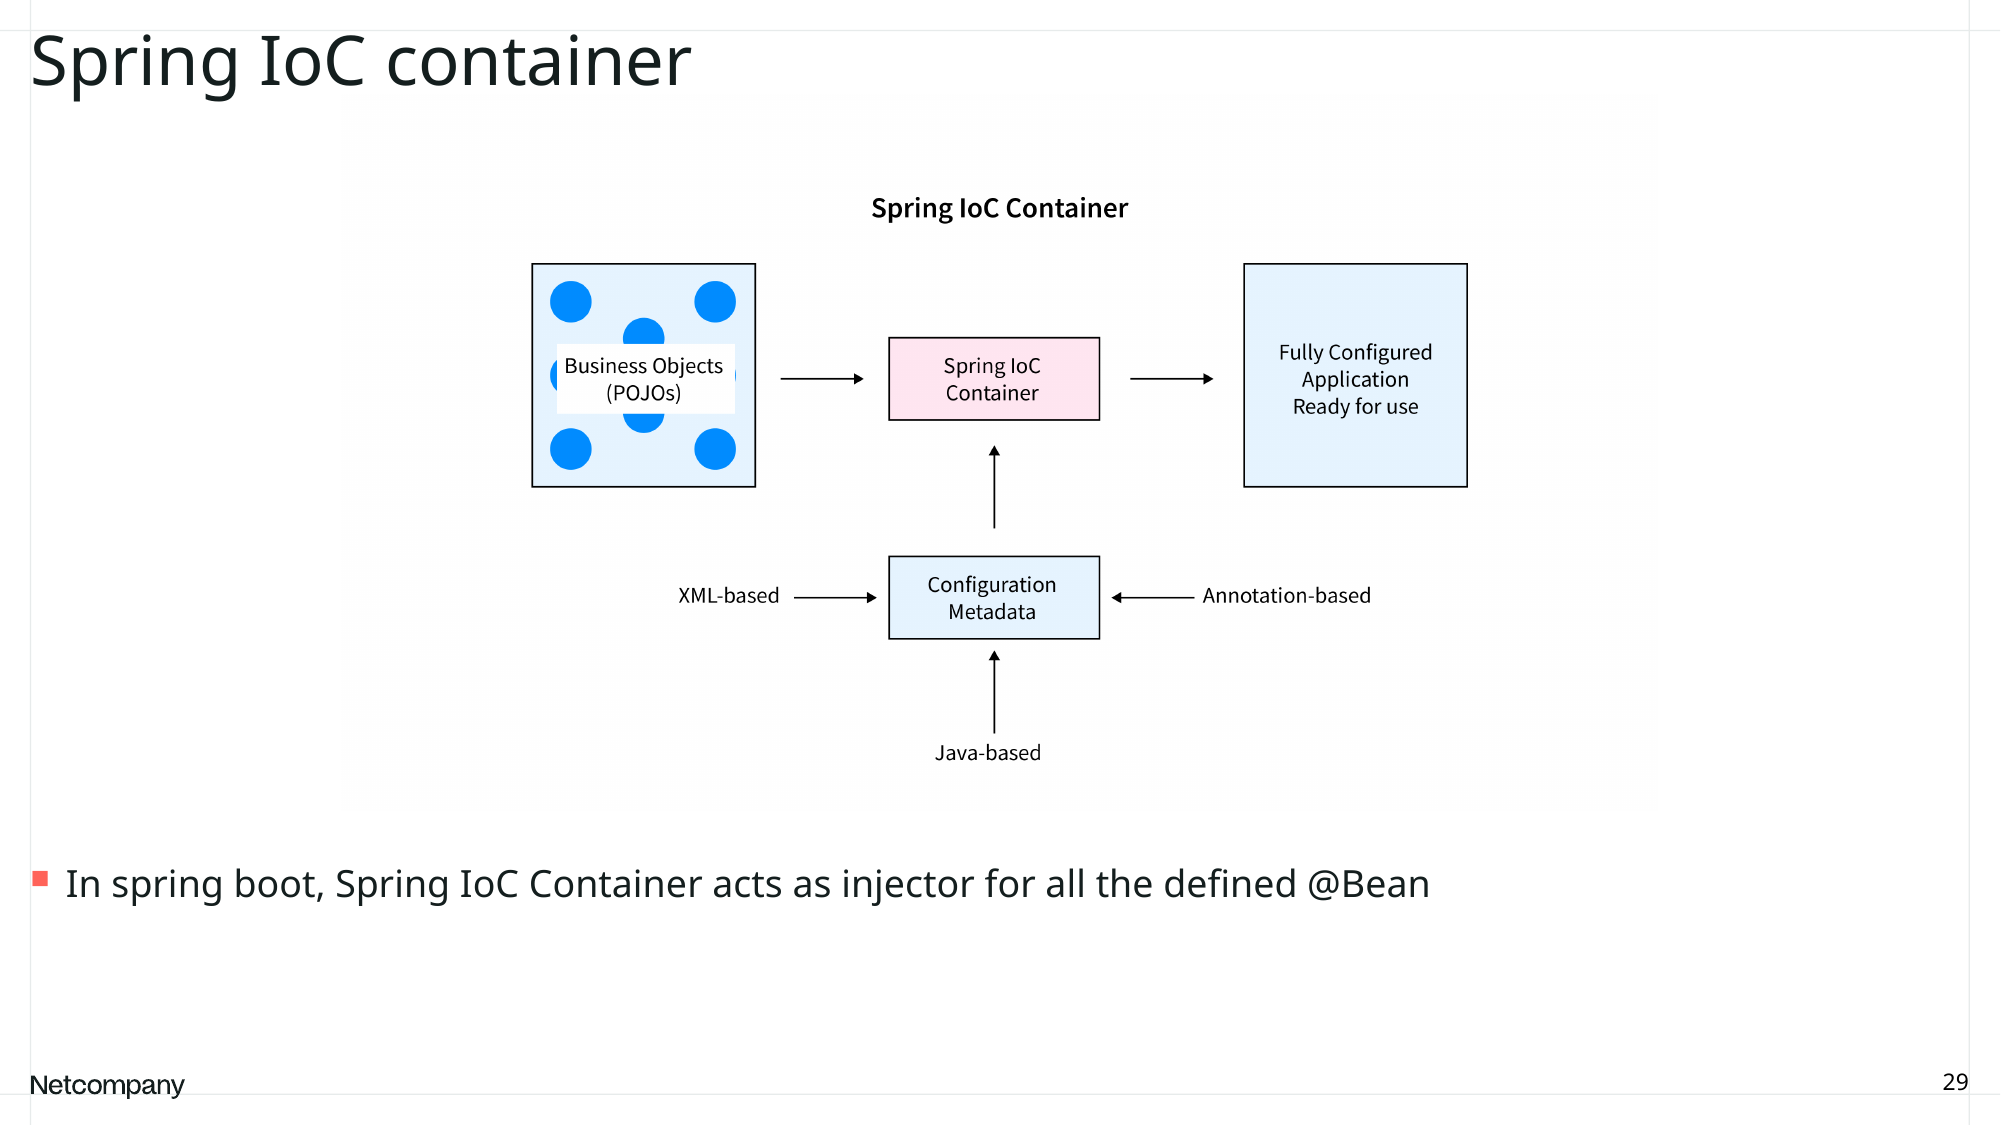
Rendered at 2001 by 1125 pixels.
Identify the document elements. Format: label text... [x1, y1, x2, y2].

text_box In spring boot, Spring IoC Container acts as injector for all the defined @Bean [30, 855, 1970, 996]
slide_number 29 [1524, 1062, 1970, 1095]
title Spring IoC container [30, 30, 1970, 186]
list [341, 94, 1658, 811]
